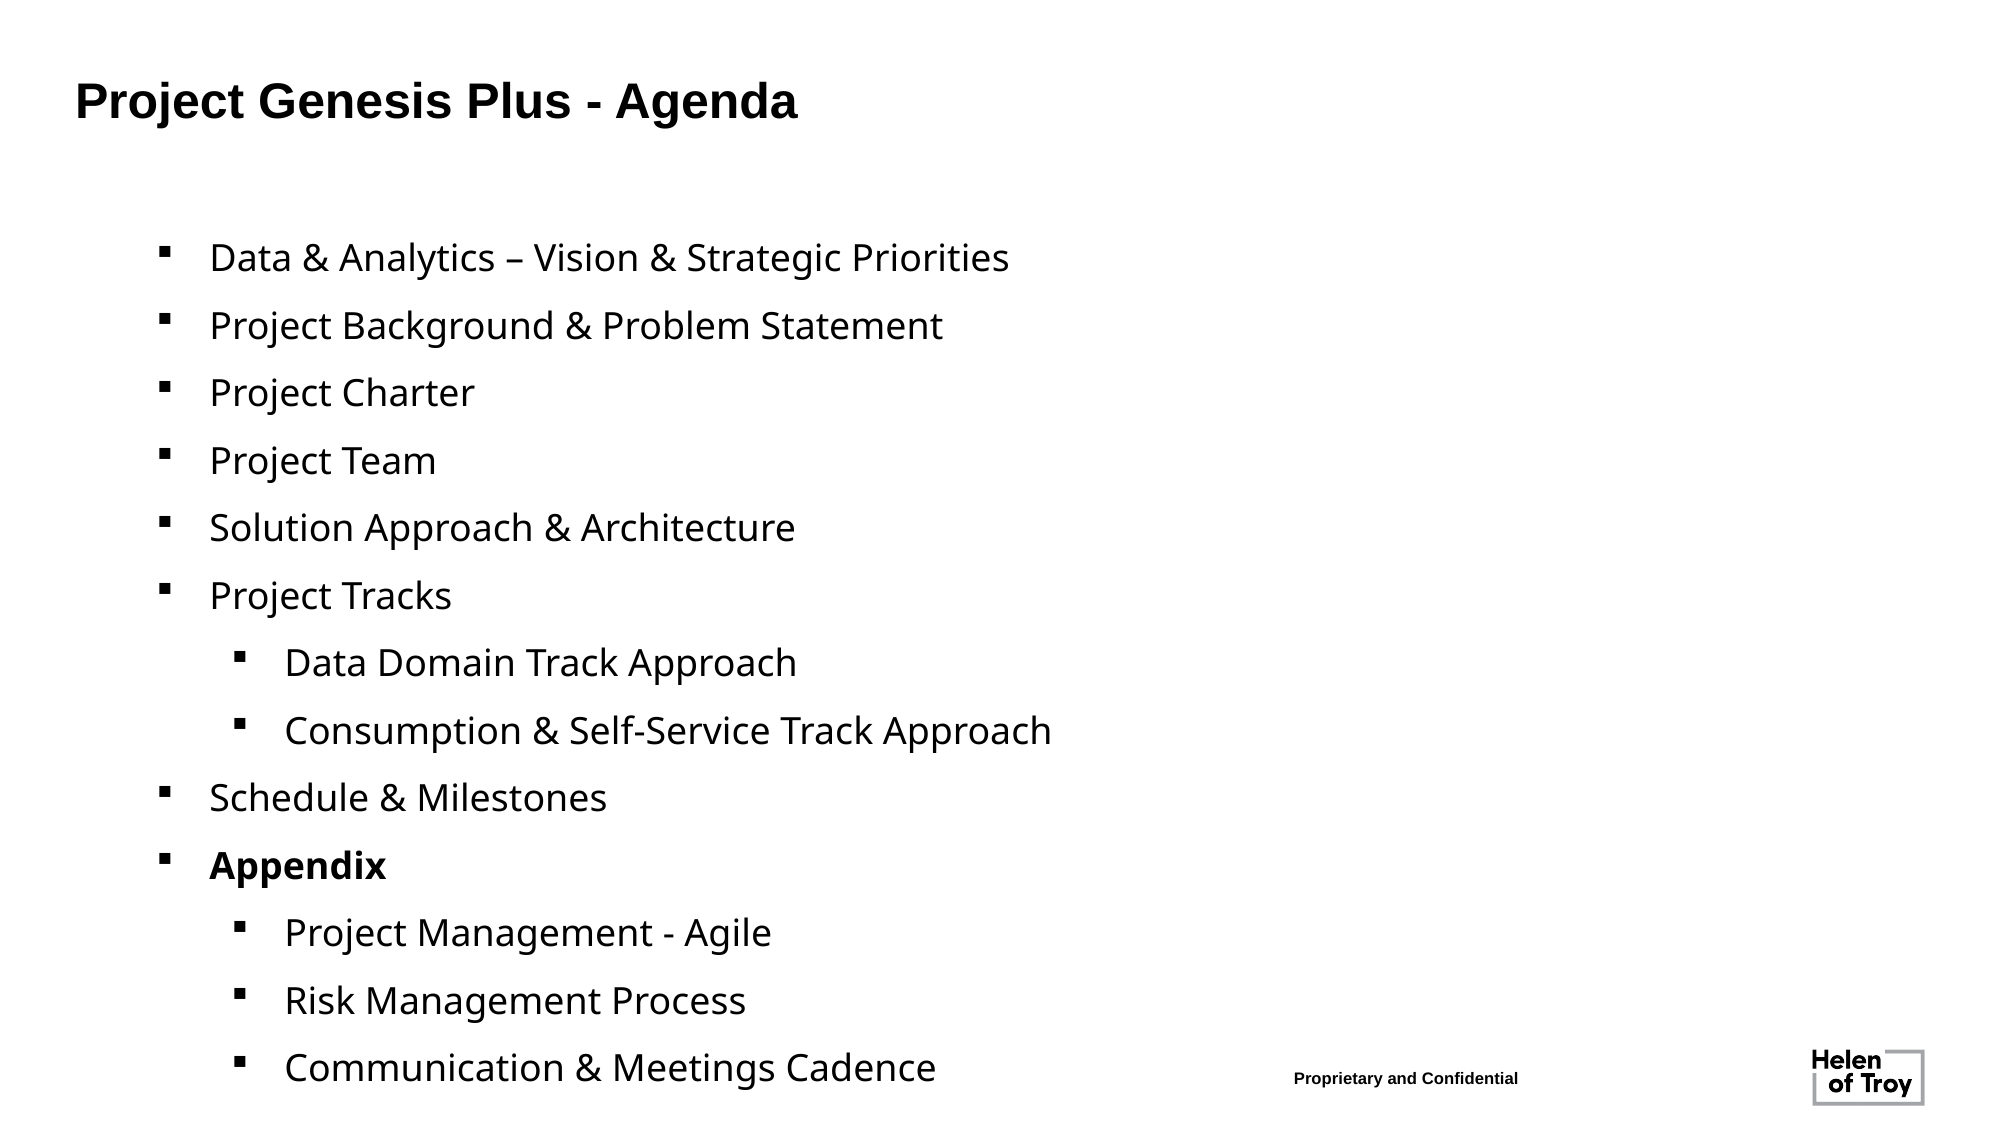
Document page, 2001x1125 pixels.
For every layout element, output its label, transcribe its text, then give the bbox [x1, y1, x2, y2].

text_box Data & Analytics – Vision & Strategic Priorities Project Background & Problem Statement Project Charter Project Team Solution Approach & Architecture Project Tracks Data Domain Track Approach Consumption & Self-Service Track Approach Schedule & Milestones Appendix Project Management - Agile Risk Management Process Communication & Meetings Cadence [119, 196, 1877, 1105]
picture [1793, 1030, 1944, 1125]
title Project Genesis Plus - Agenda [75, 75, 1925, 188]
